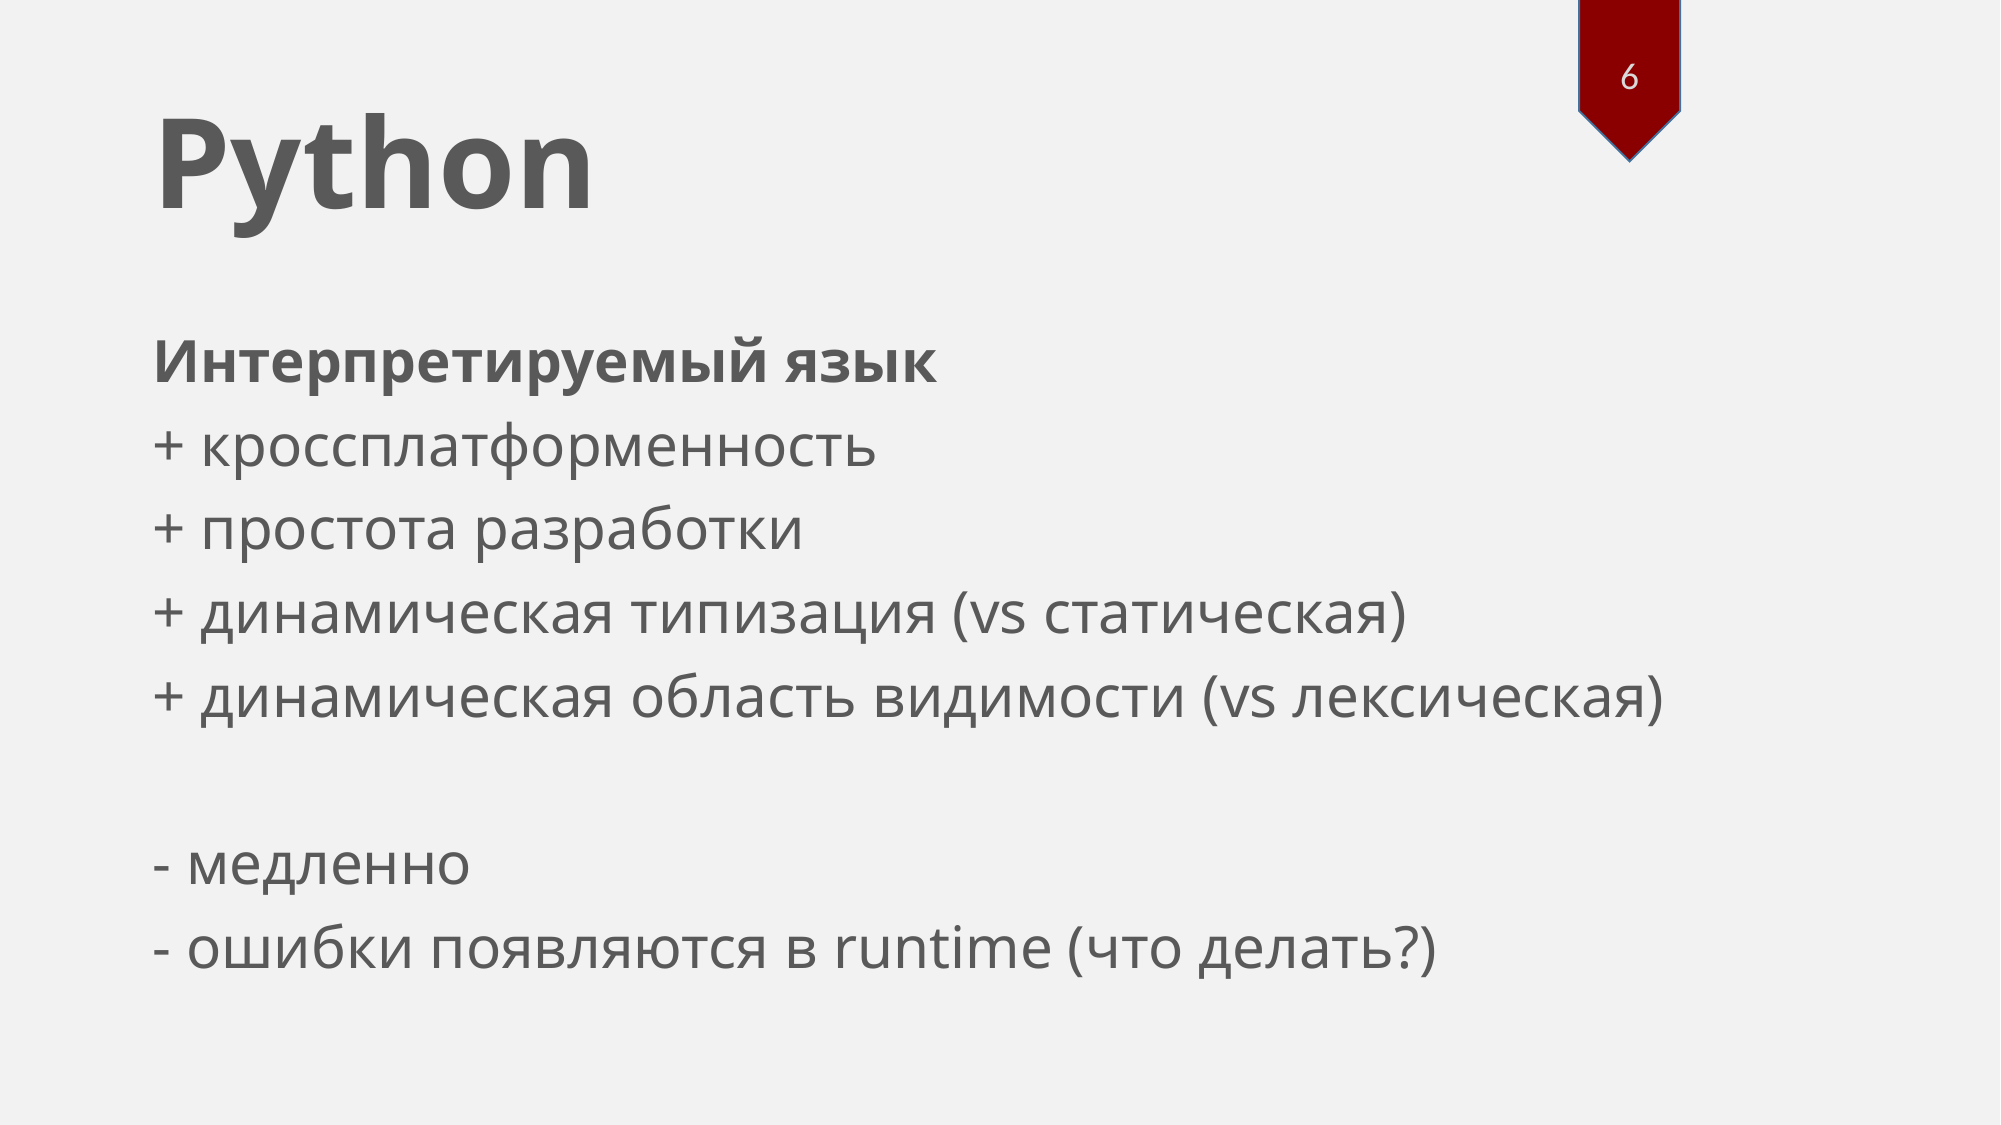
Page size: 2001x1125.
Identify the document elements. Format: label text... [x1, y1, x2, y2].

title Python [137, 59, 1863, 278]
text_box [1578, 0, 1681, 162]
list Интерпретируемый язык + кроссплатформенность + простота разработки + динамическая типизация (vs статическая) + динамическая область видимости (vs лексическая) - медленно - ошибки появляются в runtime (что делать?) [137, 299, 1863, 1014]
